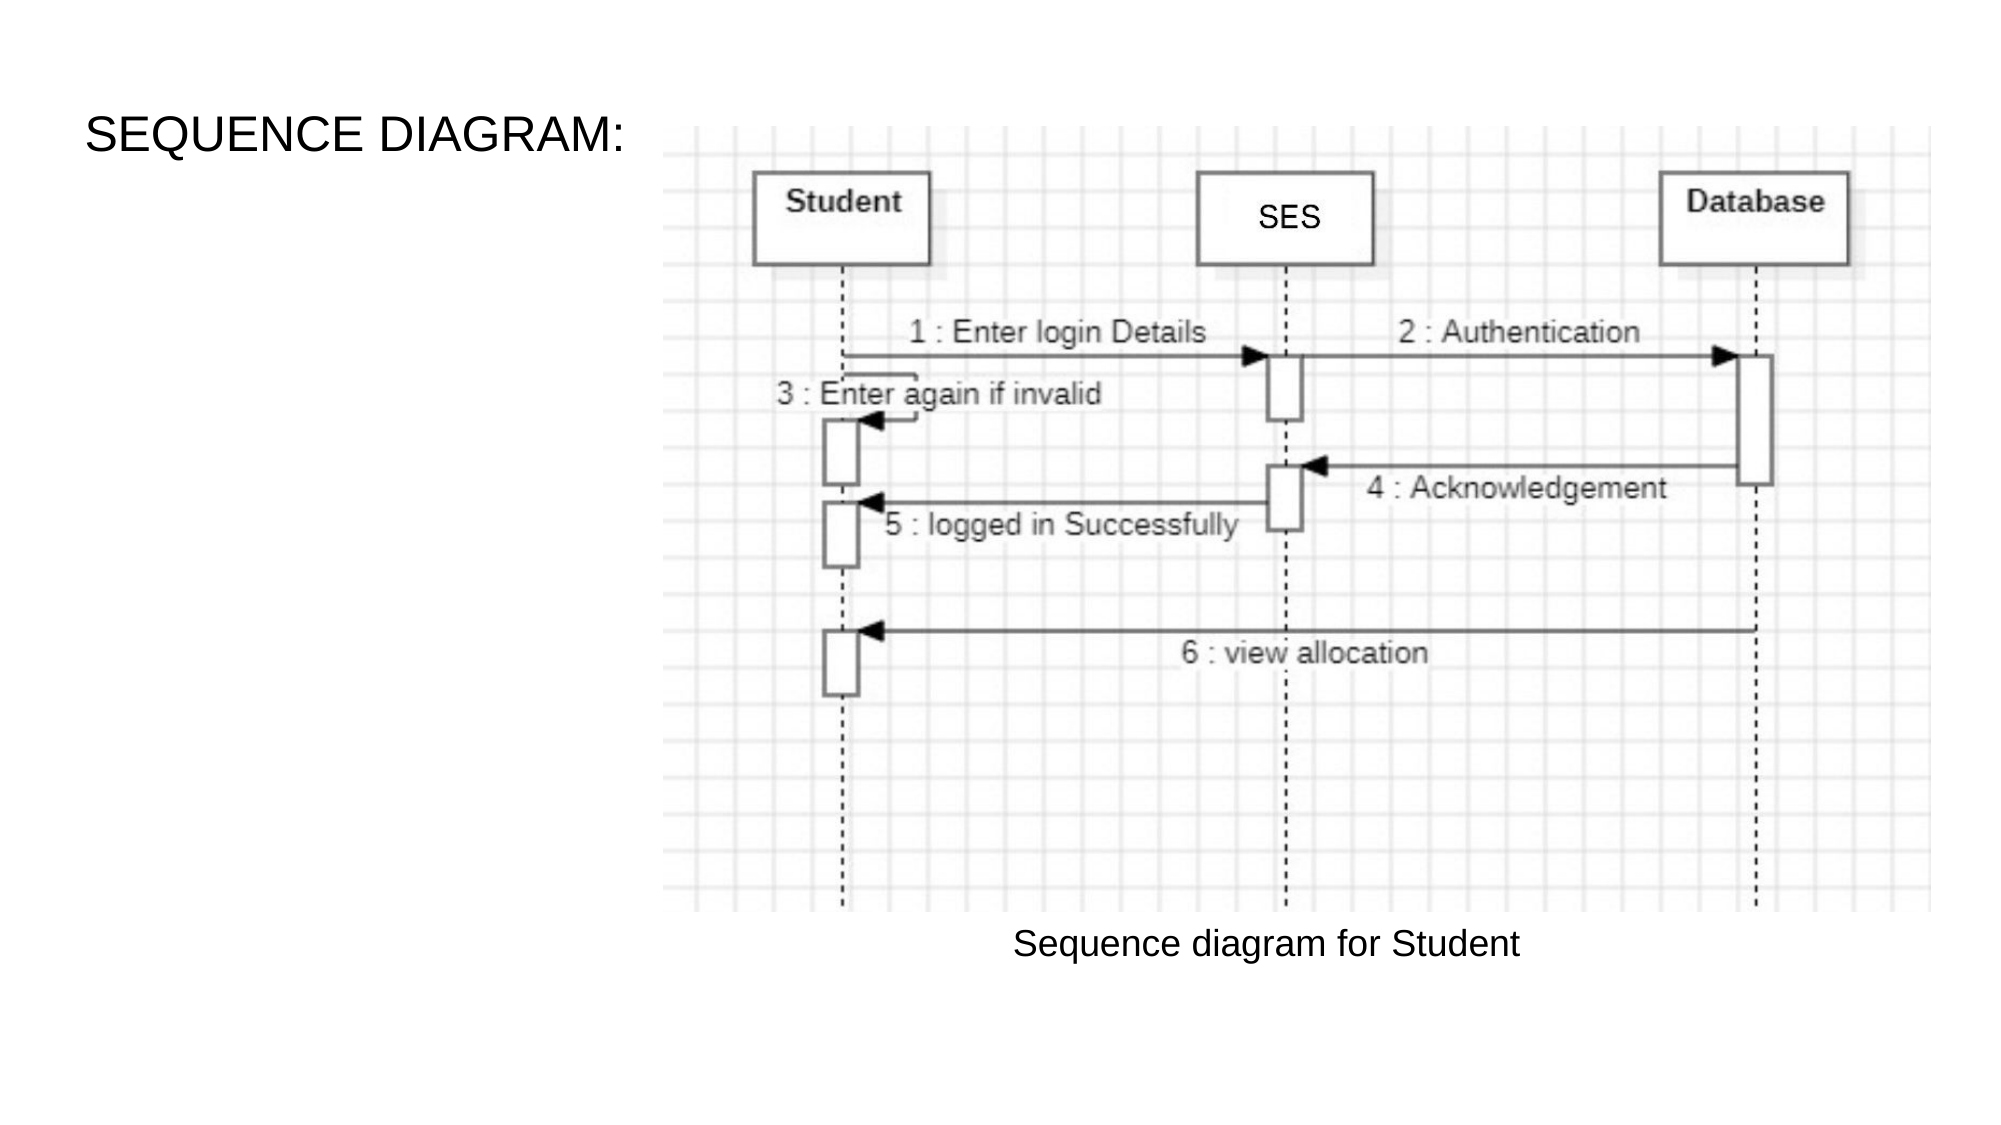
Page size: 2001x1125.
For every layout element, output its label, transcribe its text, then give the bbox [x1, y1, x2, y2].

text_box Sequence diagram for Student [998, 912, 1596, 972]
text_box SEQUENCE DIAGRAM: [69, 26, 1795, 244]
picture [663, 126, 1931, 912]
